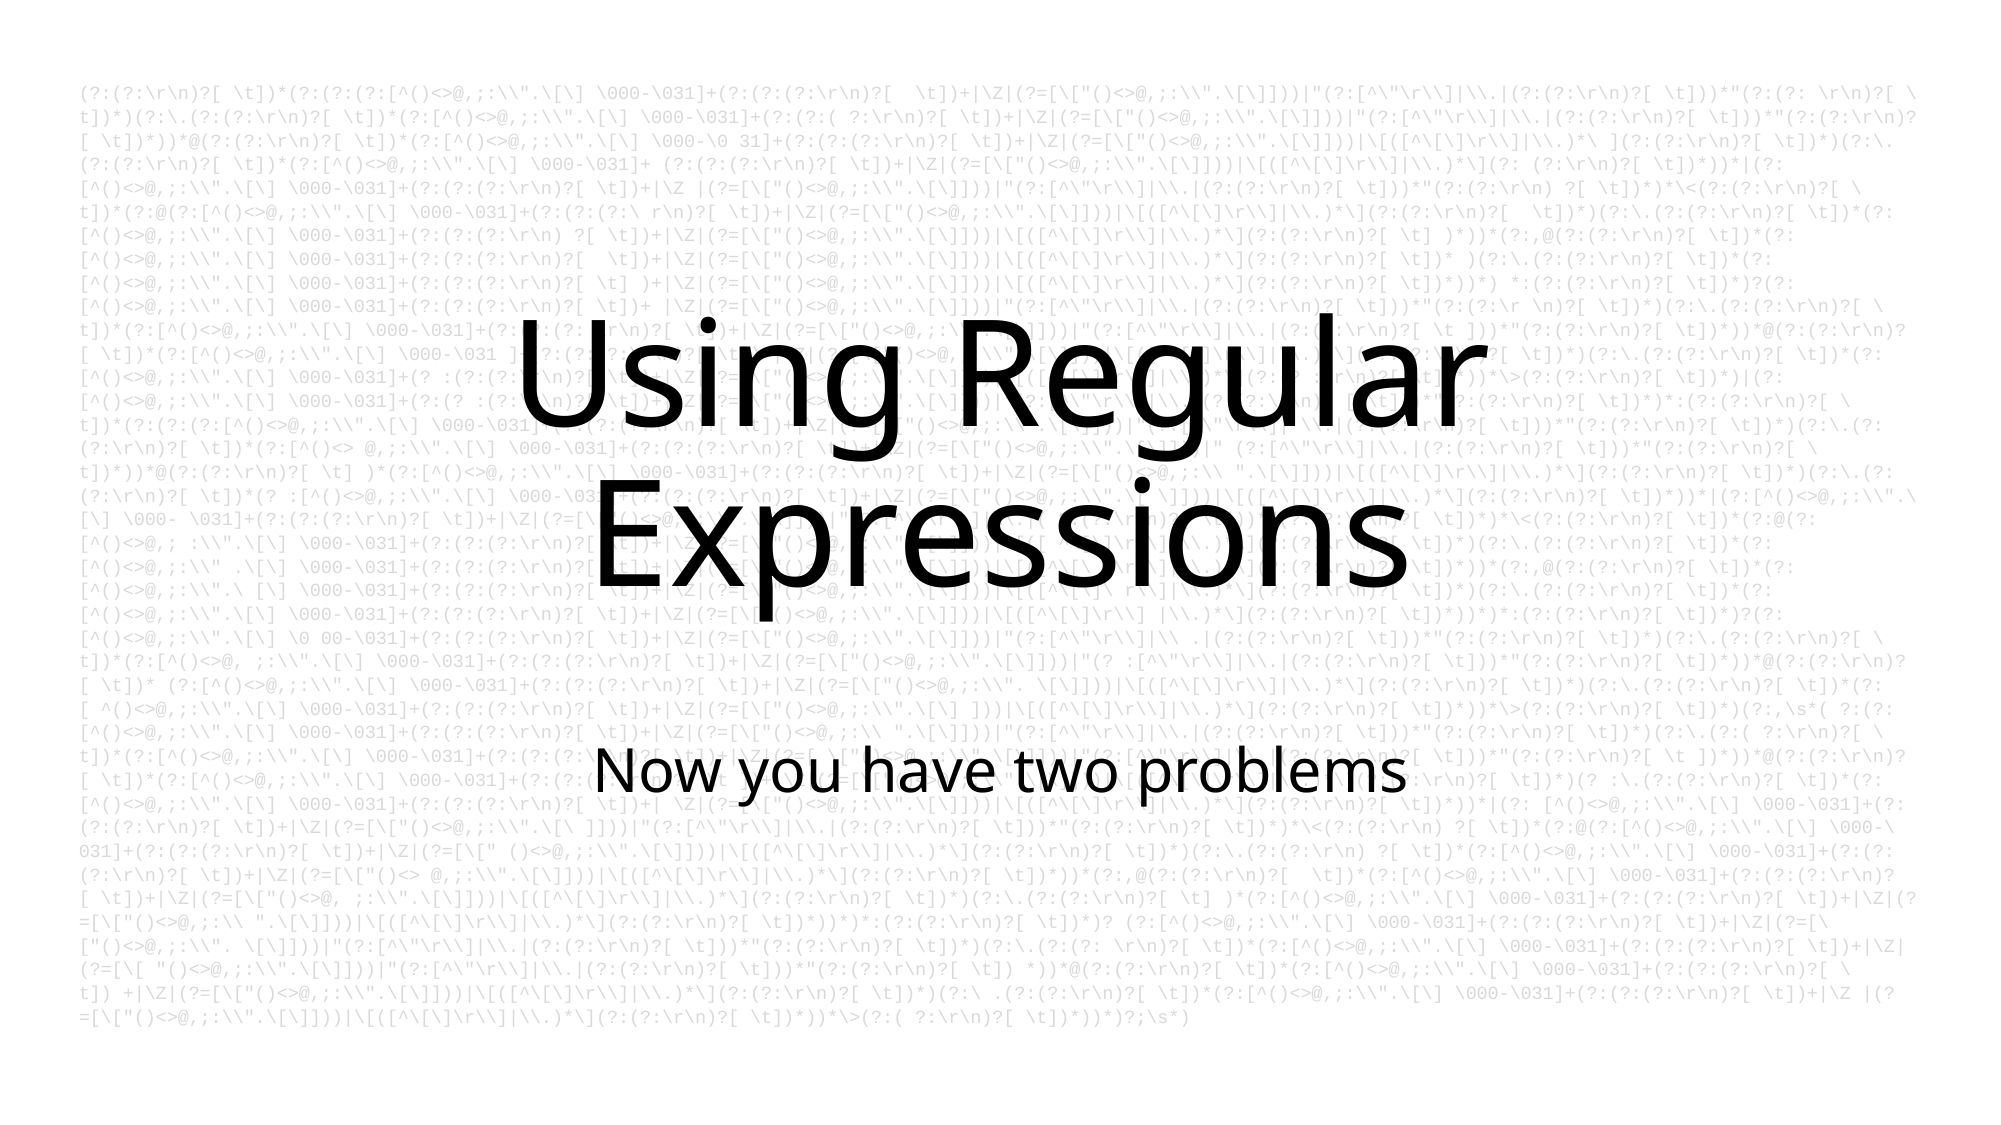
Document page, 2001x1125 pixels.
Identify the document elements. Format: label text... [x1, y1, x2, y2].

text_box Using Regular Expressions Now you have two problems [399, 290, 1602, 815]
text_box (?:(?:\r\n)?[ \t])*(?:(?:(?:[^()<>@,;:\\".\[\] \000‑\031]+(?:(?:(?:\r\n)?[ \t])+|\Z|(?=[\["()<>@,;:\\".\[\]]))|"(?:[^\"\r\\]|\\.|(?:(?:\r\n)?[ \t]))*"(?:(?: \r\n)?[ \t])*)(?:\.(?:(?:\r\n)?[ \t])*(?:[^()<>@,;:\\".\[\] \000‑\031]+(?:(?:( ?:\r\n)?[ \t])+|\Z|(?=[\["()<>@,;:\\".\[\]]))|"(?:[^\"\r\\]|\\.|(?:(?:\r\n)?[ \t]))*"(?:(?:\r\n)?[ \t])*))*@(?:(?:\r\n)?[ \t])*(?:[^()<>@,;:\\".\[\] \000‑\0 31]+(?:(?:(?:\r\n)?[ \t])+|\Z|(?=[\["()<>@,;:\\".\[\]]))|\[([^\[\]\r\\]|\\.)*\ ](?:(?:\r\n)?[ \t])*)(?:\.(?:(?:\r\n)?[ \t])*(?:[^()<>@,;:\\".\[\] \000‑\031]+ (?:(?:(?:\r\n)?[ \t])+|\Z|(?=[\["()<>@,;:\\".\[\]]))|\[([^\[\]\r\\]|\\.)*\](?: (?:\r\n)?[ \t])*))*|(?:[^()<>@,;:\\".\[\] \000‑\031]+(?:(?:(?:\r\n)?[ \t])+|\Z |(?=[\["()<>@,;:\\".\[\]]))|"(?:[^\"\r\\]|\\.|(?:(?:\r\n)?[ \t]))*"(?:(?:\r\n) ?[ \t])*)*\<(?:(?:\r\n)?[ \t])*(?:@(?:[^()<>@,;:\\".\[\] \000‑\031]+(?:(?:(?:\ r\n)?[ \t])+|\Z|(?=[\["()<>@,;:\\".\[\]]))|\[([^\[\]\r\\]|\\.)*\](?:(?:\r\n)?[ \t])*)(?:\.(?:(?:\r\n)?[ \t])*(?:[^()<>@,;:\\".\[\] \000‑\031]+(?:(?:(?:\r\n) ?[ \t])+|\Z|(?=[\["()<>@,;:\\".\[\]]))|\[([^\[\]\r\\]|\\.)*\](?:(?:\r\n)?[ \t] )*))*(?:,@(?:(?:\r\n)?[ \t])*(?:[^()<>@,;:\\".\[\] \000‑\031]+(?:(?:(?:\r\n)?[ \t])+|\Z|(?=[\["()<>@,;:\\".\[\]]))|\[([^\[\]\r\\]|\\.)*\](?:(?:\r\n)?[ \t])* )(?:\.(?:(?:\r\n)?[ \t])*(?:[^()<>@,;:\\".\[\] \000‑\031]+(?:(?:(?:\r\n)?[ \t] )+|\Z|(?=[\["()<>@,;:\\".\[\]]))|\[([^\[\]\r\\]|\\.)*\](?:(?:\r\n)?[ \t])*))*) *:(?:(?:\r\n)?[ \t])*)?(?:[^()<>@,;:\\".\[\] \000‑\031]+(?:(?:(?:\r\n)?[ \t])+ |\Z|(?=[\["()<>@,;:\\".\[\]]))|"(?:[^\"\r\\]|\\.|(?:(?:\r\n)?[ \t]))*"(?:(?:\r \n)?[ \t])*)(?:\.(?:(?:\r\n)?[ \t])*(?:[^()<>@,;:\\".\[\] \000‑\031]+(?:(?:(?: \r\n)?[ \t])+|\Z|(?=[\["()<>@,;:\\".\[\]]))|"(?:[^\"\r\\]|\\.|(?:(?:\r\n)?[ \t ]))*"(?:(?:\r\n)?[ \t])*))*@(?:(?:\r\n)?[ \t])*(?:[^()<>@,;:\\".\[\] \000‑\031 ]+(?:(?:(?:\r\n)?[ \t])+|\Z|(?=[\["()<>@,;:\\".\[\]]))|\[([^\[\]\r\\]|\\.)*\]( ?:(?:\r\n)?[ \t])*)(?:\.(?:(?:\r\n)?[ \t])*(?:[^()<>@,;:\\".\[\] \000‑\031]+(? :(?:(?:\r\n)?[ \t])+|\Z|(?=[\["()<>@,;:\\".\[\]]))|\[([^\[\]\r\\]|\\.)*\](?:(? :\r\n)?[ \t])*))*\>(?:(?:\r\n)?[ \t])*)|(?:[^()<>@,;:\\".\[\] \000‑\031]+(?:(? :(?:\r\n)?[ \t])+|\Z|(?=[\["()<>@,;:\\".\[\]]))|"(?:[^\"\r\\]|\\.|(?:(?:\r\n)? [ \t]))*"(?:(?:\r\n)?[ \t])*)*:(?:(?:\r\n)?[ \t])*(?:(?:(?:[^()<>@,;:\\".\[\] \000‑\031]+(?:(?:(?:\r\n)?[ \t])+|\Z|(?=[\["()<>@,;:\\".\[\]]))|"(?:[^\"\r\\]| \\.|(?:(?:\r\n)?[ \t]))*"(?:(?:\r\n)?[ \t])*)(?:\.(?:(?:\r\n)?[ \t])*(?:[^()<> @,;:\\".\[\] \000‑\031]+(?:(?:(?:\r\n)?[ \t])+|\Z|(?=[\["()<>@,;:\\".\[\]]))|" (?:[^\"\r\\]|\\.|(?:(?:\r\n)?[ \t]))*"(?:(?:\r\n)?[ \t])*))*@(?:(?:\r\n)?[ \t] )*(?:[^()<>@,;:\\".\[\] \000‑\031]+(?:(?:(?:\r\n)?[ \t])+|\Z|(?=[\["()<>@,;:\\ ".\[\]]))|\[([^\[\]\r\\]|\\.)*\](?:(?:\r\n)?[ \t])*)(?:\.(?:(?:\r\n)?[ \t])*(? :[^()<>@,;:\\".\[\] \000‑\031]+(?:(?:(?:\r\n)?[ \t])+|\Z|(?=[\["()<>@,;:\\".\[ \]]))|\[([^\[\]\r\\]|\\.)*\](?:(?:\r\n)?[ \t])*))*|(?:[^()<>@,;:\\".\[\] \000‑ \031]+(?:(?:(?:\r\n)?[ \t])+|\Z|(?=[\["()<>@,;:\\".\[\]]))|"(?:[^\"\r\\]|\\.|( ?:(?:\r\n)?[ \t]))*"(?:(?:\r\n)?[ \t])*)*\<(?:(?:\r\n)?[ \t])*(?:@(?:[^()<>@,; :\\".\[\] \000‑\031]+(?:(?:(?:\r\n)?[ \t])+|\Z|(?=[\["()<>@,;:\\".\[\]]))|\[([ ^\[\]\r\\]|\\.)*\](?:(?:\r\n)?[ \t])*)(?:\.(?:(?:\r\n)?[ \t])*(?:[^()<>@,;:\\" .\[\] \000‑\031]+(?:(?:(?:\r\n)?[ \t])+|\Z|(?=[\["()<>@,;:\\".\[\]]))|\[([^\[\ ]\r\\]|\\.)*\](?:(?:\r\n)?[ \t])*))*(?:,@(?:(?:\r\n)?[ \t])*(?:[^()<>@,;:\\".\ [\] \000‑\031]+(?:(?:(?:\r\n)?[ \t])+|\Z|(?=[\["()<>@,;:\\".\[\]]))|\[([^\[\]\ r\\]|\\.)*\](?:(?:\r\n)?[ \t])*)(?:\.(?:(?:\r\n)?[ \t])*(?:[^()<>@,;:\\".\[\] \000‑\031]+(?:(?:(?:\r\n)?[ \t])+|\Z|(?=[\["()<>@,;:\\".\[\]]))|\[([^\[\]\r\\] |\\.)*\](?:(?:\r\n)?[ \t])*))*)*:(?:(?:\r\n)?[ \t])*)?(?:[^()<>@,;:\\".\[\] \0 00‑\031]+(?:(?:(?:\r\n)?[ \t])+|\Z|(?=[\["()<>@,;:\\".\[\]]))|"(?:[^\"\r\\]|\\ .|(?:(?:\r\n)?[ \t]))*"(?:(?:\r\n)?[ \t])*)(?:\.(?:(?:\r\n)?[ \t])*(?:[^()<>@, ;:\\".\[\] \000‑\031]+(?:(?:(?:\r\n)?[ \t])+|\Z|(?=[\["()<>@,;:\\".\[\]]))|"(? :[^\"\r\\]|\\.|(?:(?:\r\n)?[ \t]))*"(?:(?:\r\n)?[ \t])*))*@(?:(?:\r\n)?[ \t])* (?:[^()<>@,;:\\".\[\] \000‑\031]+(?:(?:(?:\r\n)?[ \t])+|\Z|(?=[\["()<>@,;:\\". \[\]]))|\[([^\[\]\r\\]|\\.)*\](?:(?:\r\n)?[ \t])*)(?:\.(?:(?:\r\n)?[ \t])*(?:[ ^()<>@,;:\\".\[\] \000‑\031]+(?:(?:(?:\r\n)?[ \t])+|\Z|(?=[\["()<>@,;:\\".\[\] ]))|\[([^\[\]\r\\]|\\.)*\](?:(?:\r\n)?[ \t])*))*\>(?:(?:\r\n)?[ \t])*)(?:,\s*( ?:(?:[^()<>@,;:\\".\[\] \000‑\031]+(?:(?:(?:\r\n)?[ \t])+|\Z|(?=[\["()<>@,;:\\ ".\[\]]))|"(?:[^\"\r\\]|\\.|(?:(?:\r\n)?[ \t]))*"(?:(?:\r\n)?[ \t])*)(?:\.(?:( ?:\r\n)?[ \t])*(?:[^()<>@,;:\\".\[\] \000‑\031]+(?:(?:(?:\r\n)?[ \t])+|\Z|(?=[ \["()<>@,;:\\".\[\]]))|"(?:[^\"\r\\]|\\.|(?:(?:\r\n)?[ \t]))*"(?:(?:\r\n)?[ \t ])*))*@(?:(?:\r\n)?[ \t])*(?:[^()<>@,;:\\".\[\] \000‑\031]+(?:(?:(?:\r\n)?[ \t ])+|\Z|(?=[\["()<>@,;:\\".\[\]]))|\[([^\[\]\r\\]|\\.)*\](?:(?:\r\n)?[ \t])*)(? :\.(?:(?:\r\n)?[ \t])*(?:[^()<>@,;:\\".\[\] \000‑\031]+(?:(?:(?:\r\n)?[ \t])+| \Z|(?=[\["()<>@,;:\\".\[\]]))|\[([^\[\]\r\\]|\\.)*\](?:(?:\r\n)?[ \t])*))*|(?: [^()<>@,;:\\".\[\] \000‑\031]+(?:(?:(?:\r\n)?[ \t])+|\Z|(?=[\["()<>@,;:\\".\[\ ]]))|"(?:[^\"\r\\]|\\.|(?:(?:\r\n)?[ \t]))*"(?:(?:\r\n)?[ \t])*)*\<(?:(?:\r\n) ?[ \t])*(?:@(?:[^()<>@,;:\\".\[\] \000‑\031]+(?:(?:(?:\r\n)?[ \t])+|\Z|(?=[\[" ()<>@,;:\\".\[\]]))|\[([^\[\]\r\\]|\\.)*\](?:(?:\r\n)?[ \t])*)(?:\.(?:(?:\r\n) ?[ \t])*(?:[^()<>@,;:\\".\[\] \000‑\031]+(?:(?:(?:\r\n)?[ \t])+|\Z|(?=[\["()<> @,;:\\".\[\]]))|\[([^\[\]\r\\]|\\.)*\](?:(?:\r\n)?[ \t])*))*(?:,@(?:(?:\r\n)?[ \t])*(?:[^()<>@,;:\\".\[\] \000‑\031]+(?:(?:(?:\r\n)?[ \t])+|\Z|(?=[\["()<>@, ;:\\".\[\]]))|\[([^\[\]\r\\]|\\.)*\](?:(?:\r\n)?[ \t])*)(?:\.(?:(?:\r\n)?[ \t] )*(?:[^()<>@,;:\\".\[\] \000‑\031]+(?:(?:(?:\r\n)?[ \t])+|\Z|(?=[\["()<>@,;:\\ ".\[\]]))|\[([^\[\]\r\\]|\\.)*\](?:(?:\r\n)?[ \t])*))*)*:(?:(?:\r\n)?[ \t])*)? (?:[^()<>@,;:\\".\[\] \000‑\031]+(?:(?:(?:\r\n)?[ \t])+|\Z|(?=[\["()<>@,;:\\". \[\]]))|"(?:[^\"\r\\]|\\.|(?:(?:\r\n)?[ \t]))*"(?:(?:\r\n)?[ \t])*)(?:\.(?:(?: \r\n)?[ \t])*(?:[^()<>@,;:\\".\[\] \000‑\031]+(?:(?:(?:\r\n)?[ \t])+|\Z|(?=[\[ "()<>@,;:\\".\[\]]))|"(?:[^\"\r\\]|\\.|(?:(?:\r\n)?[ \t]))*"(?:(?:\r\n)?[ \t]) *))*@(?:(?:\r\n)?[ \t])*(?:[^()<>@,;:\\".\[\] \000‑\031]+(?:(?:(?:\r\n)?[ \t]) +|\Z|(?=[\["()<>@,;:\\".\[\]]))|\[([^\[\]\r\\]|\\.)*\](?:(?:\r\n)?[ \t])*)(?:\ .(?:(?:\r\n)?[ \t])*(?:[^()<>@,;:\\".\[\] \000‑\031]+(?:(?:(?:\r\n)?[ \t])+|\Z |(?=[\["()<>@,;:\\".\[\]]))|\[([^\[\]\r\\]|\\.)*\](?:(?:\r\n)?[ \t])*))*\>(?:( ?:\r\n)?[ \t])*))*)?;\s*) [64, 72, 1938, 1063]
